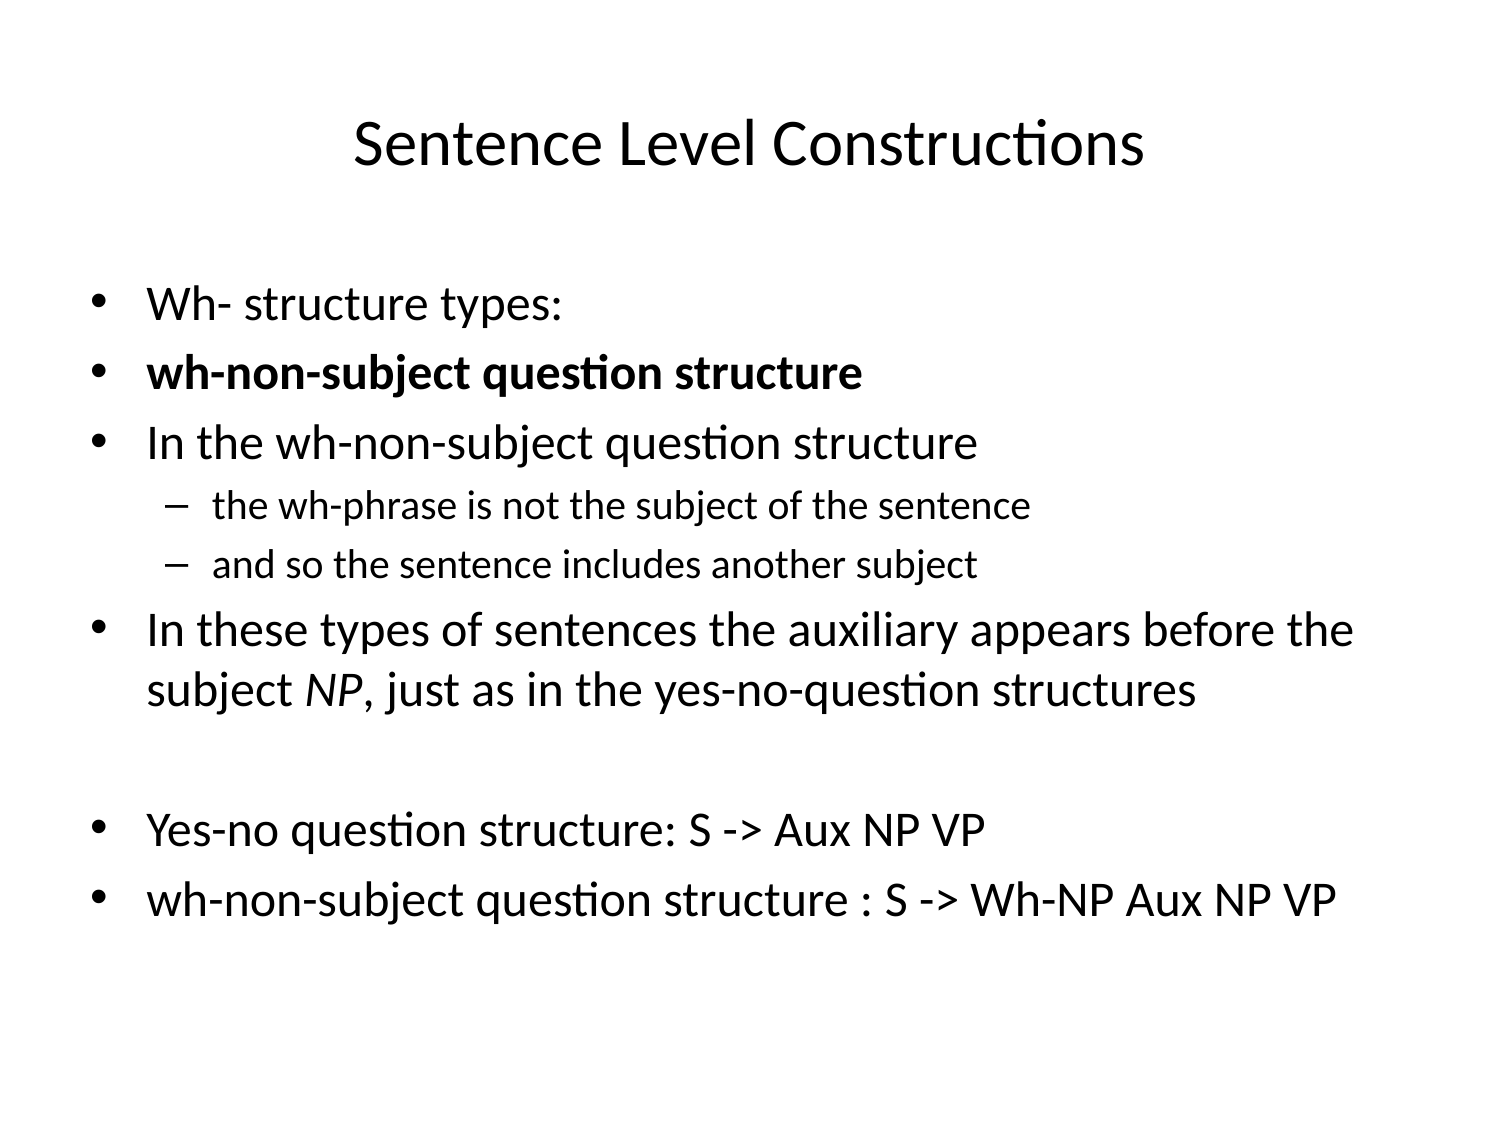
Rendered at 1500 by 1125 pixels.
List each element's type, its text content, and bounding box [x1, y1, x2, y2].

title Sentence Level Constructions [75, 45, 1425, 233]
list Wh- structure types: wh-non-subject question structure In the wh-non-subject question structure the wh-phrase is not the subject of the sentence and so the sentence includes another subject In these types of sentences the auxiliary appears before the subject NP, just as in the yes-no-question structures Yes-no question structure: S -> Aux NP VP wh-non-subject question structure : S -> Wh-NP Aux NP VP [75, 262, 1425, 1005]
